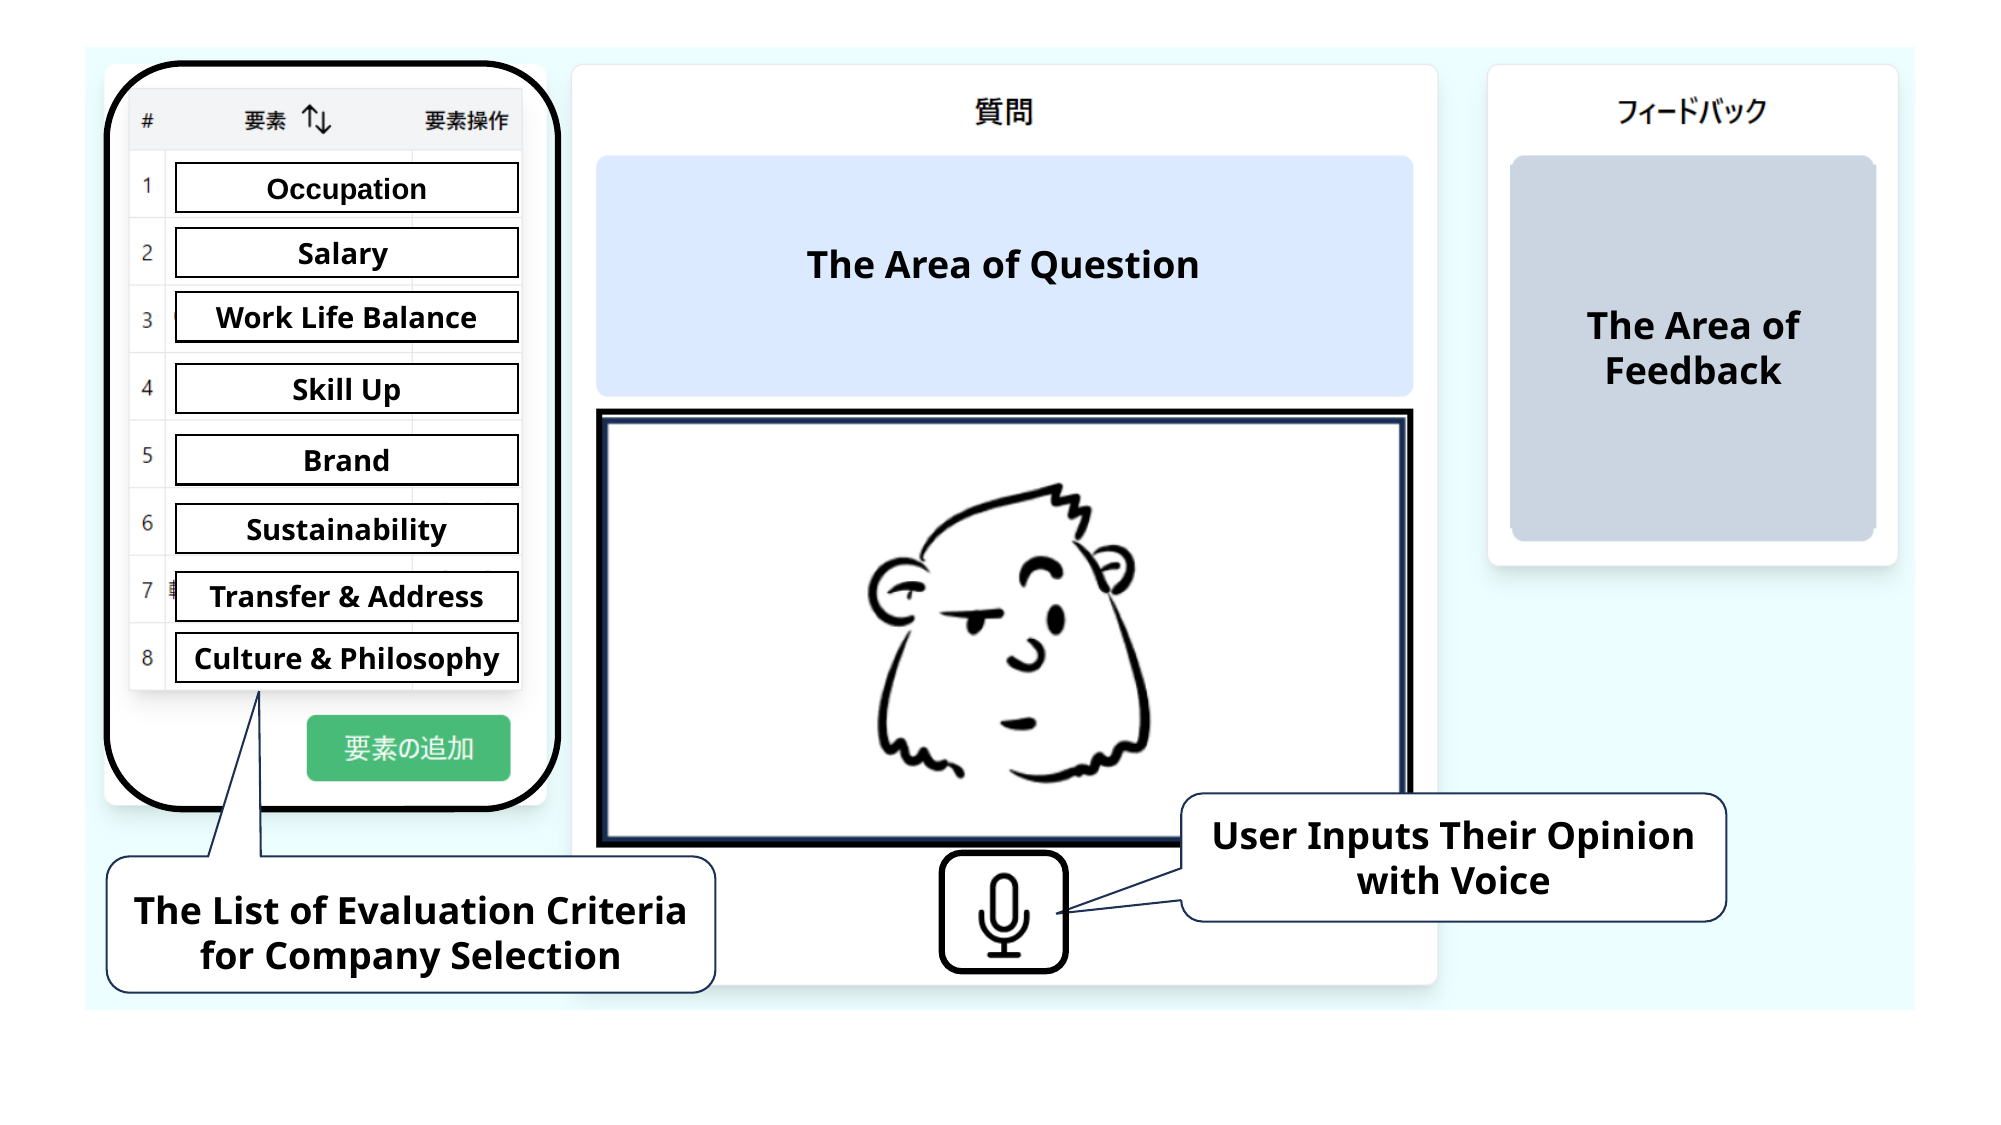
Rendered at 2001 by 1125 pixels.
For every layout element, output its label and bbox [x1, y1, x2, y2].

picture [84, 47, 1916, 1010]
